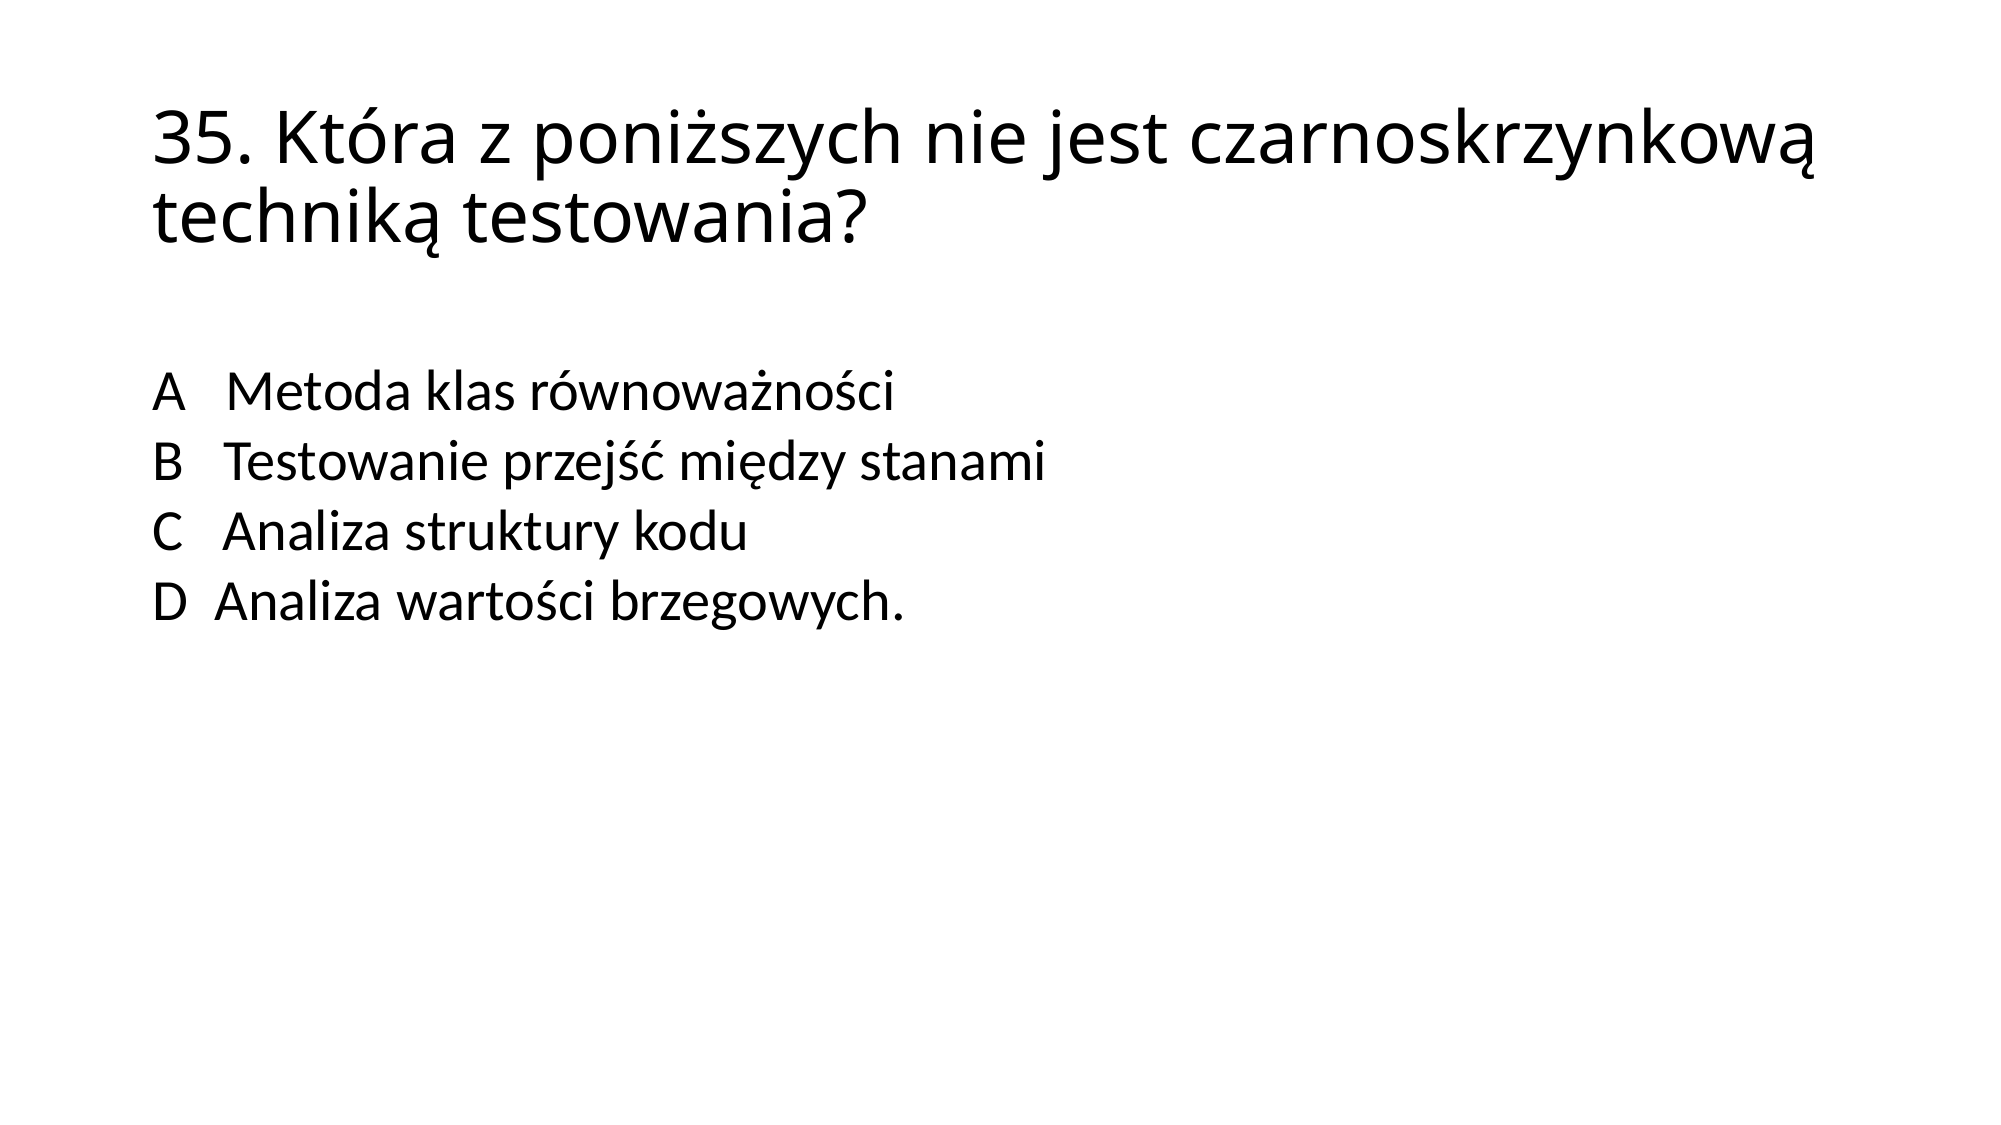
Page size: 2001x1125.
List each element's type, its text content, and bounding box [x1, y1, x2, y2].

text_box 35. Która z poniższych nie jest czarnoskrzynkową techniką testowania? [137, 59, 1863, 299]
text_box A Metoda klas równoważności B Testowanie przejść między stanami C Analiza struktury kodu D Analiza wartości brzegowych. [137, 299, 1863, 1013]
